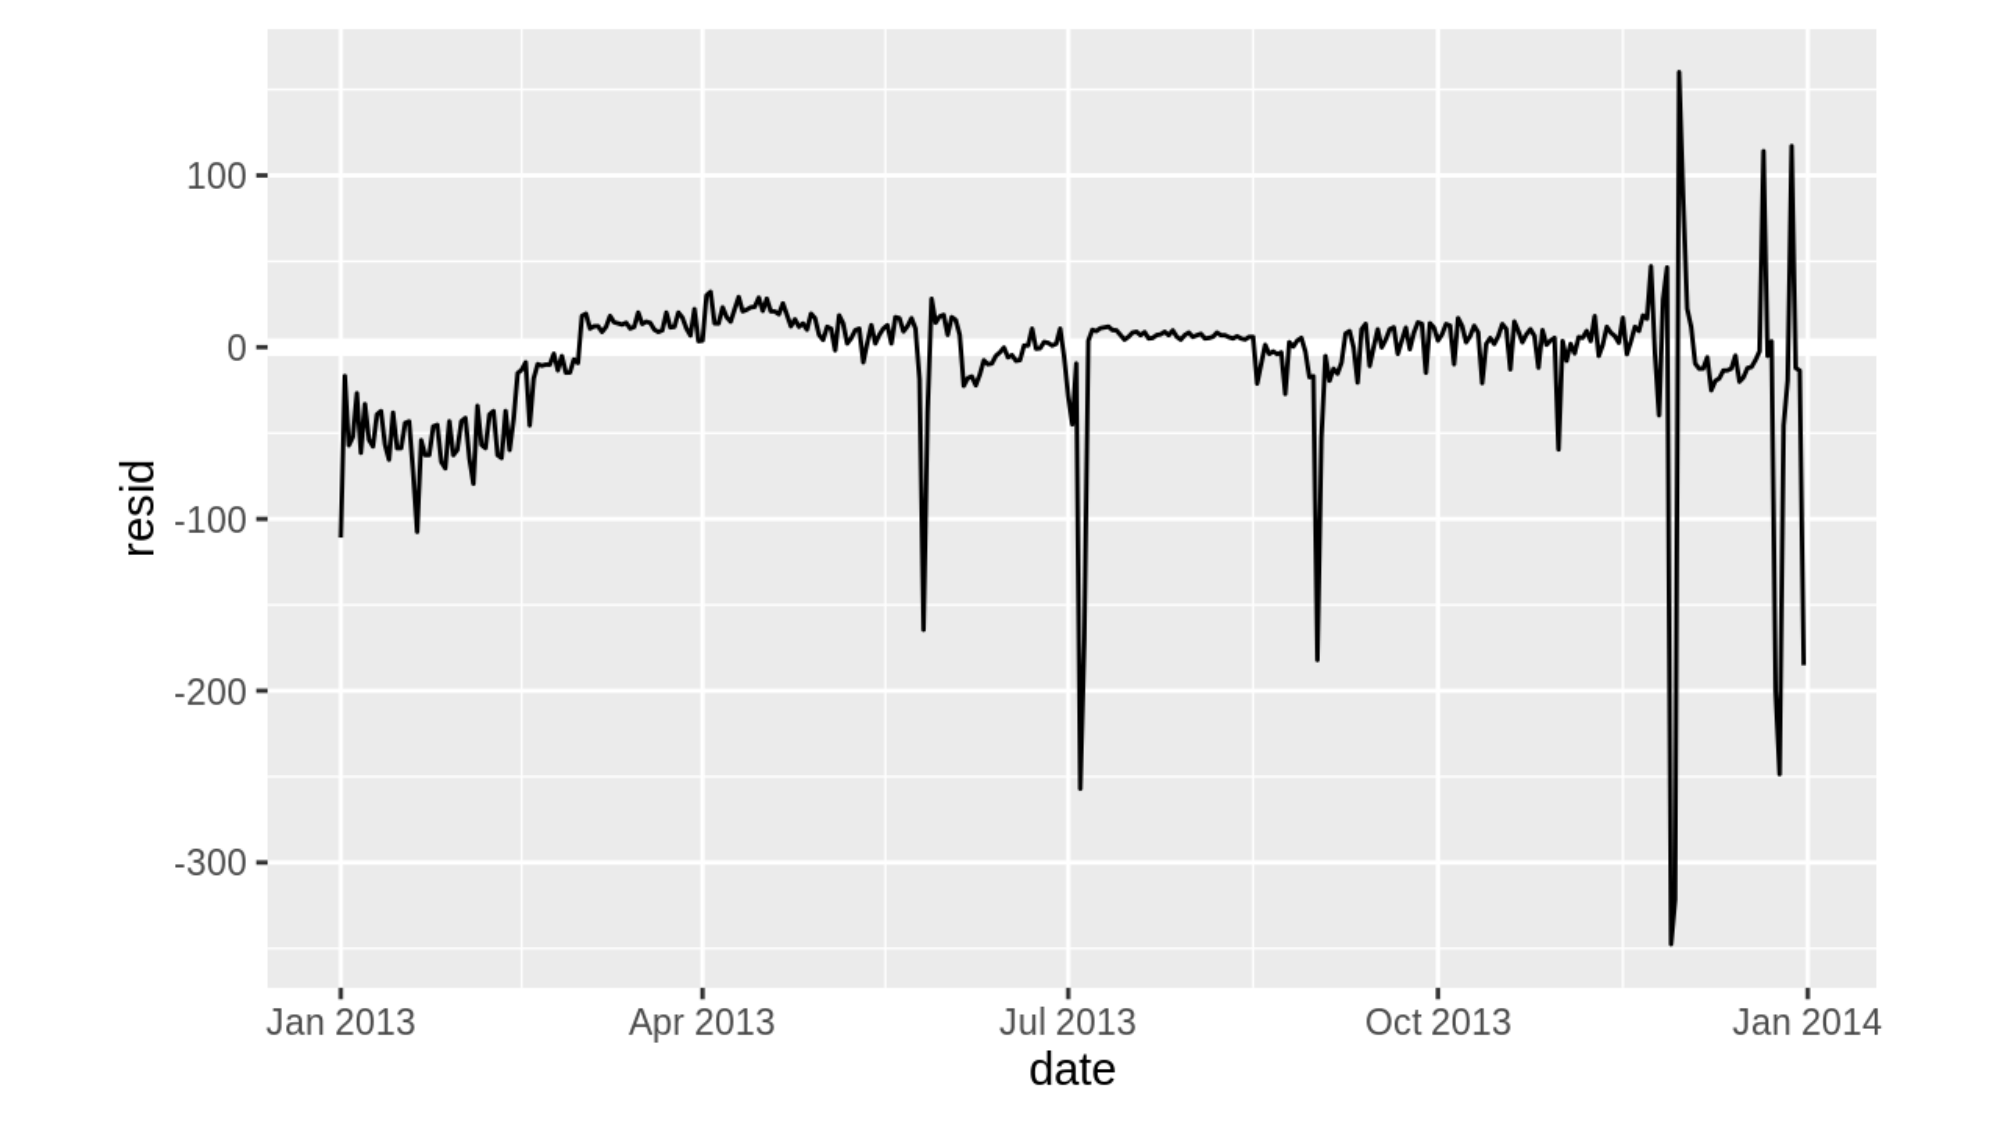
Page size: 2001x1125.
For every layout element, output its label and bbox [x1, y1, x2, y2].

picture [99, 6, 1901, 1119]
